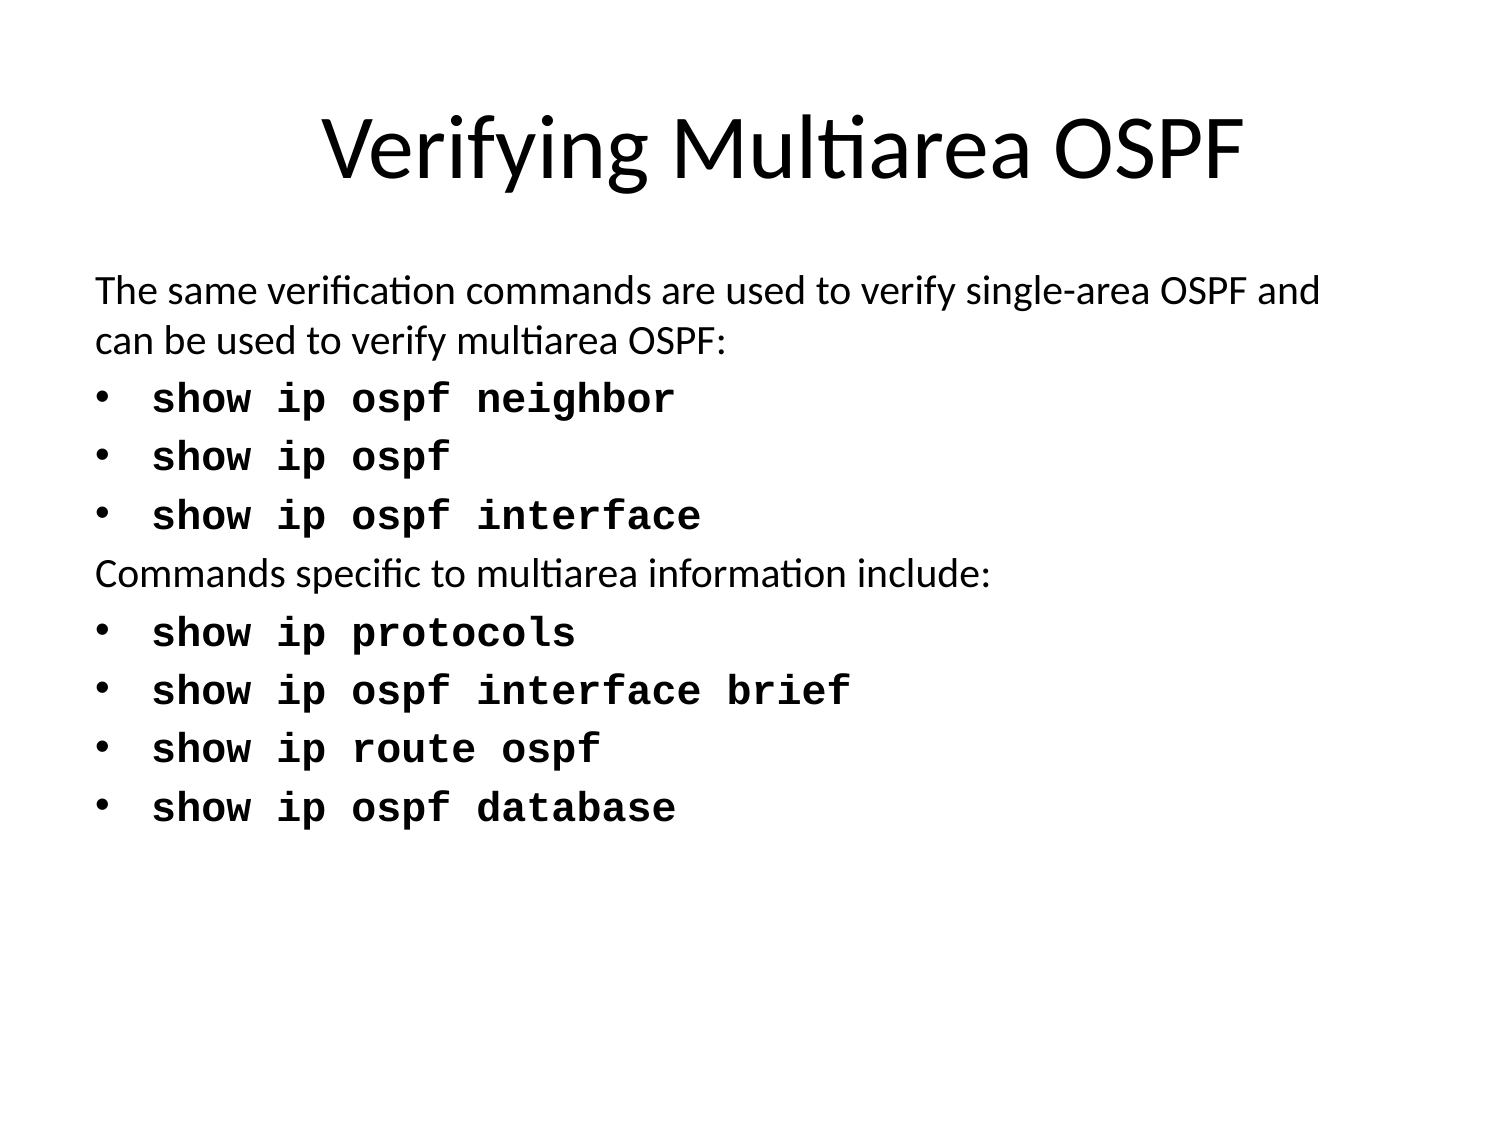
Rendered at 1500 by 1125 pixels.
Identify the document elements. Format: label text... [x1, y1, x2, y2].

title Verifying Multiarea OSPF [69, 70, 1500, 214]
list The same verification commands are used to verify single-area OSPF and can be used to verify multiarea OSPF: show ip ospf neighbor show ip ospf show ip ospf interface Commands specific to multiarea information include: show ip protocols show ip ospf interface brief show ip route ospf show ip ospf database [80, 254, 1386, 1074]
